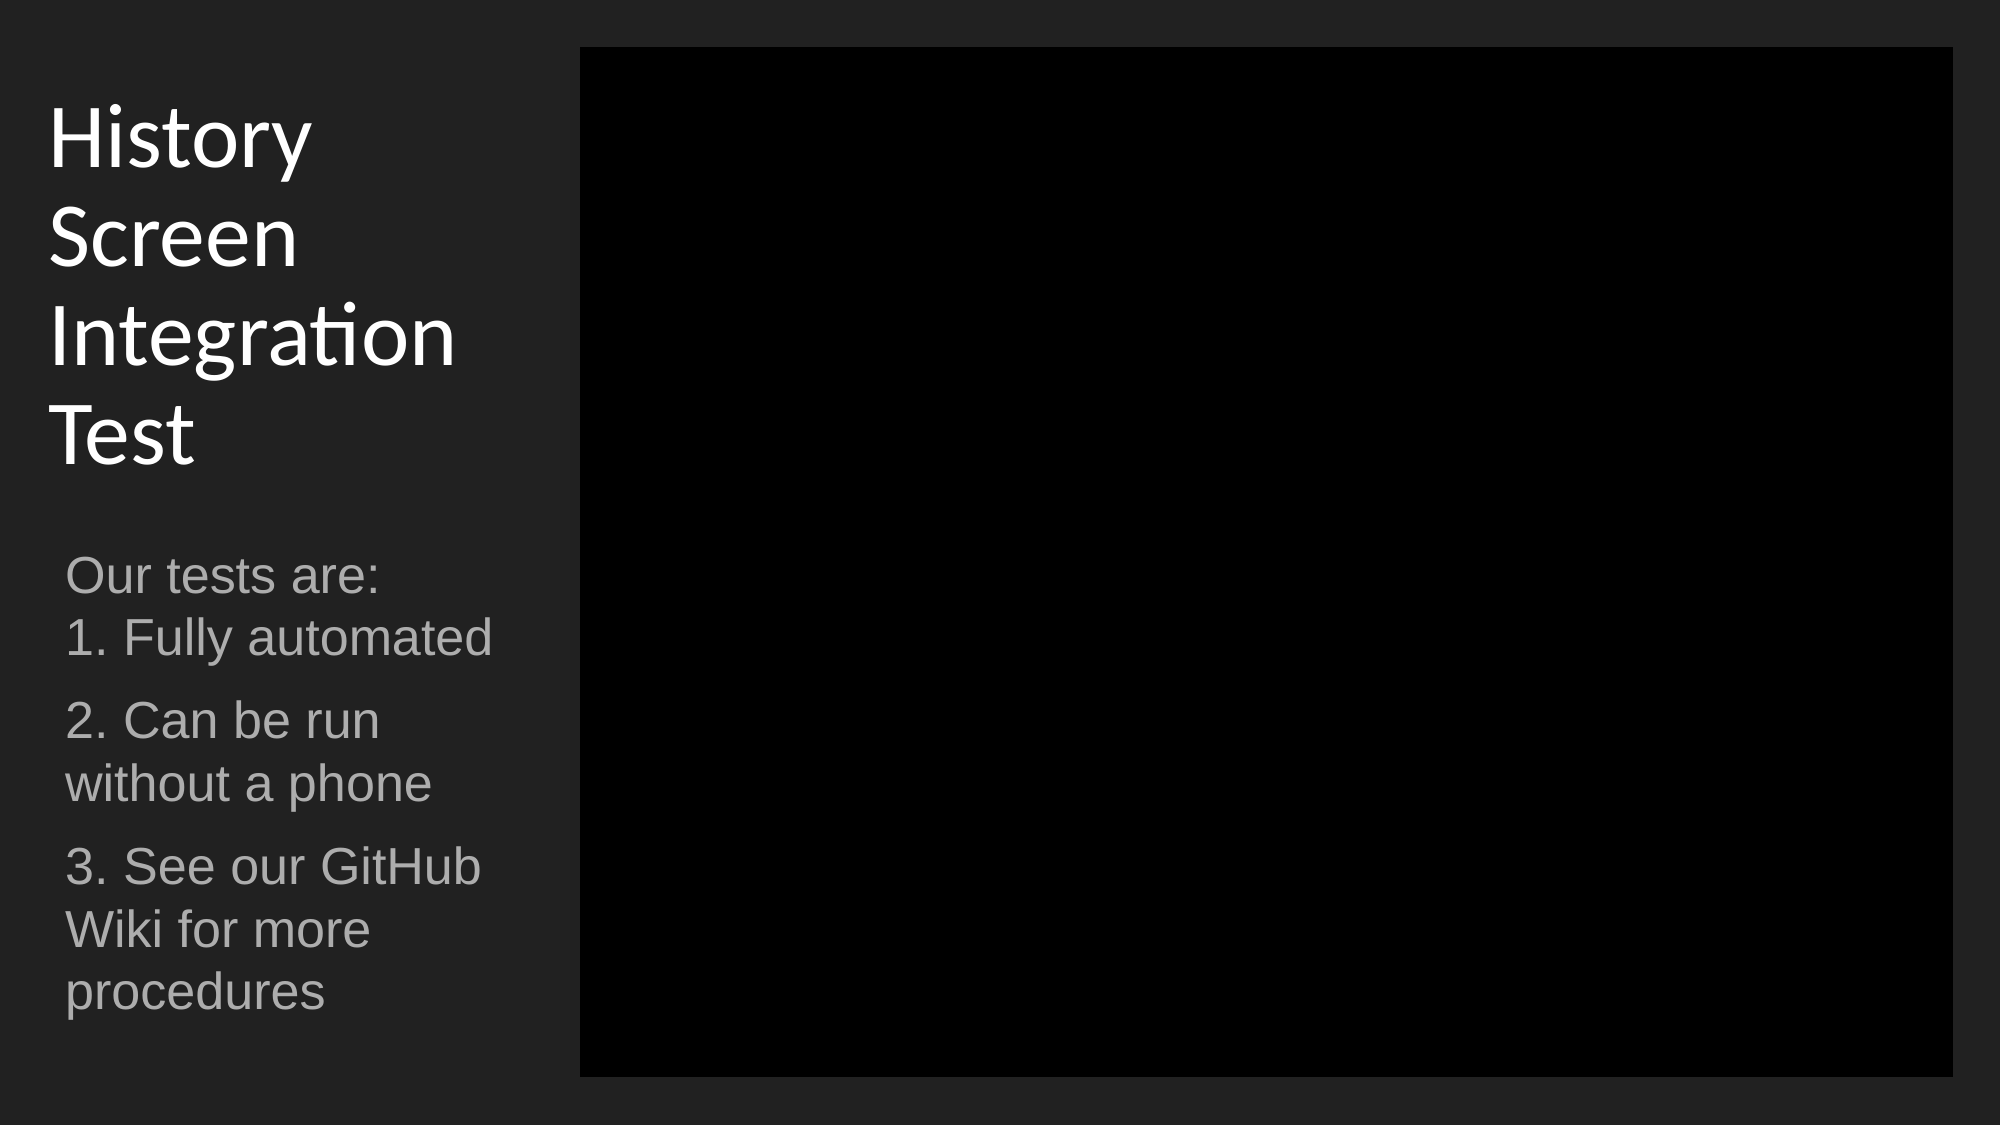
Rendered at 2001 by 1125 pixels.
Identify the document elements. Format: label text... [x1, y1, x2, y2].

text_box Our tests are: 1. Fully automated 2. Can be run without a phone 3. See our GitHub Wiki for more procedures [50, 525, 528, 1035]
title History Screen Integration Test [33, 47, 545, 526]
picture [580, 47, 1953, 1077]
